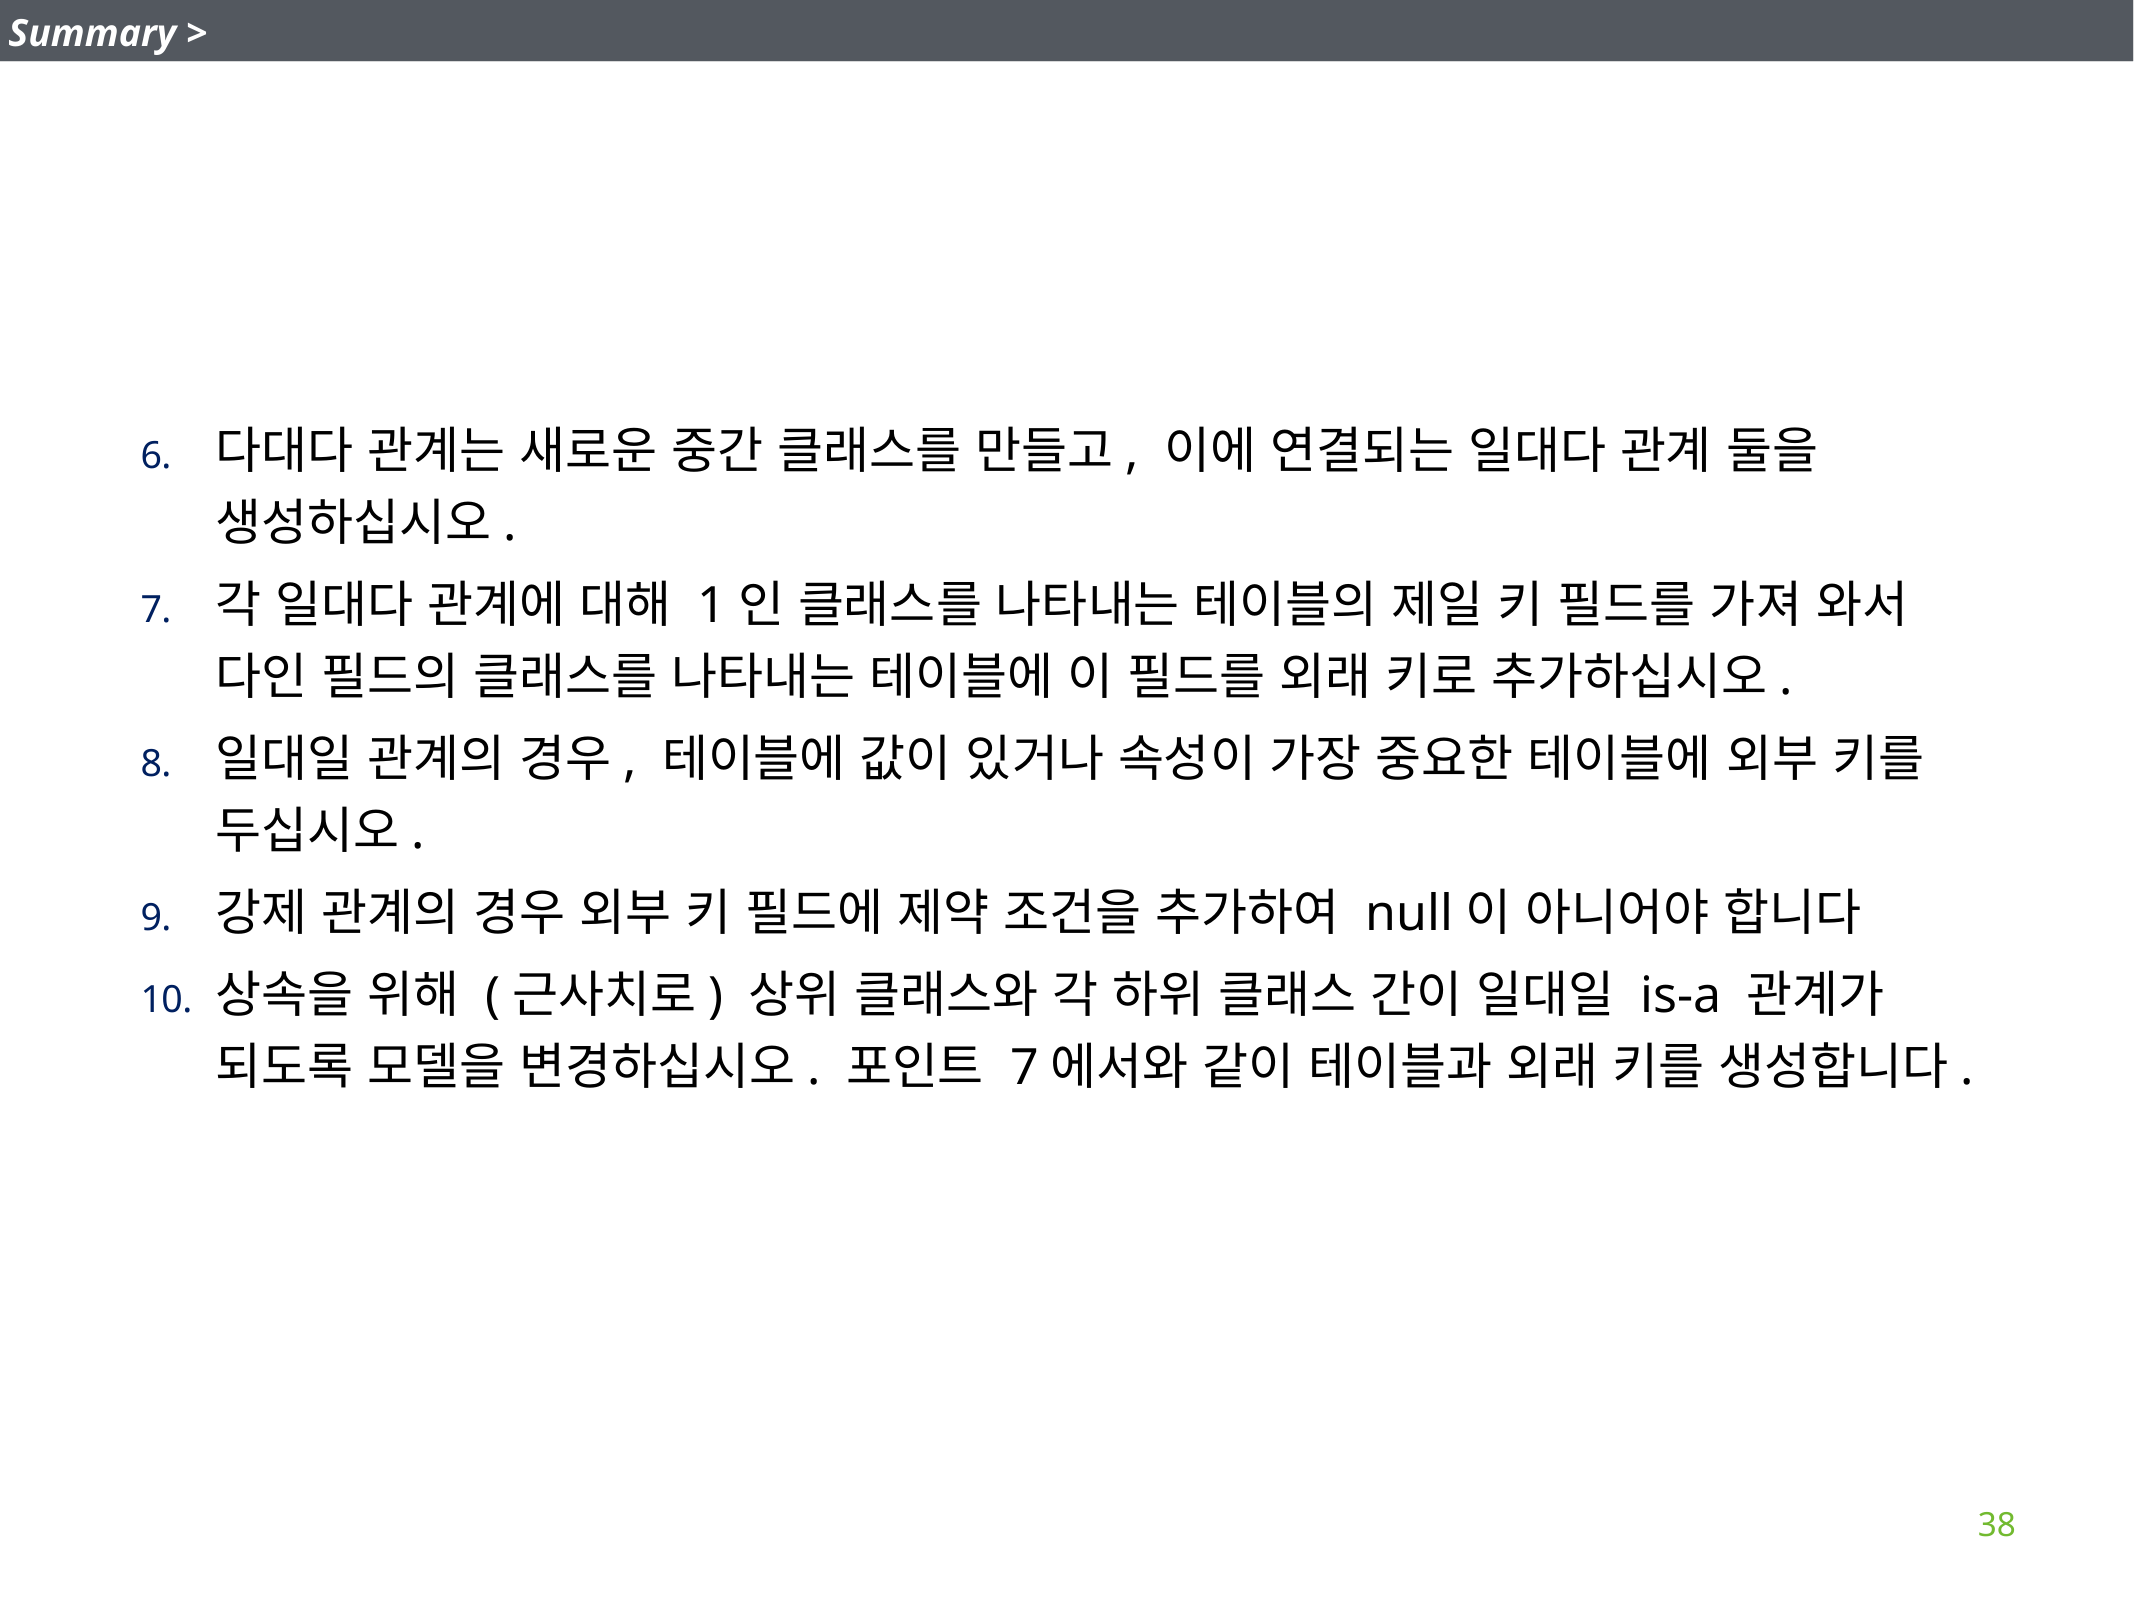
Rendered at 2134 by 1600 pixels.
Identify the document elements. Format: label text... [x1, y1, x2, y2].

text_box 다대다 관계는 새로운 중간 클래스를 만들고, 이에 연결되는 일대다 관계 둘을 생성하십시오. 각 일대다 관계에 대해 1인 클래스를 나타내는 테이블의 제일 키 필드를 가져 와서 다인 필드의 클래스를 나타내는 테이블에 이 필드를 외래 키로 추가하십시오. 일대일 관계의 경우, 테이블에 값이 있거나 속성이 가장 중요한 테이블에 외부 키를 두십시오. 강제 관계의 경우 외부 키 필드에 제약 조건을 추가하여 null이 아니어야 합니다 상속을 위해 (근사치로) 상위 클래스와 각 하위 클래스 간이 일대일 is-a 관계가 되도록 모델을 변경하십시오. 포인트 7에서와 같이 테이블과 외래 키를 생성합니다. [125, 329, 1993, 1540]
slide_number 38 [1918, 1493, 2028, 1558]
text_box Summary > [0, 0, 520, 62]
